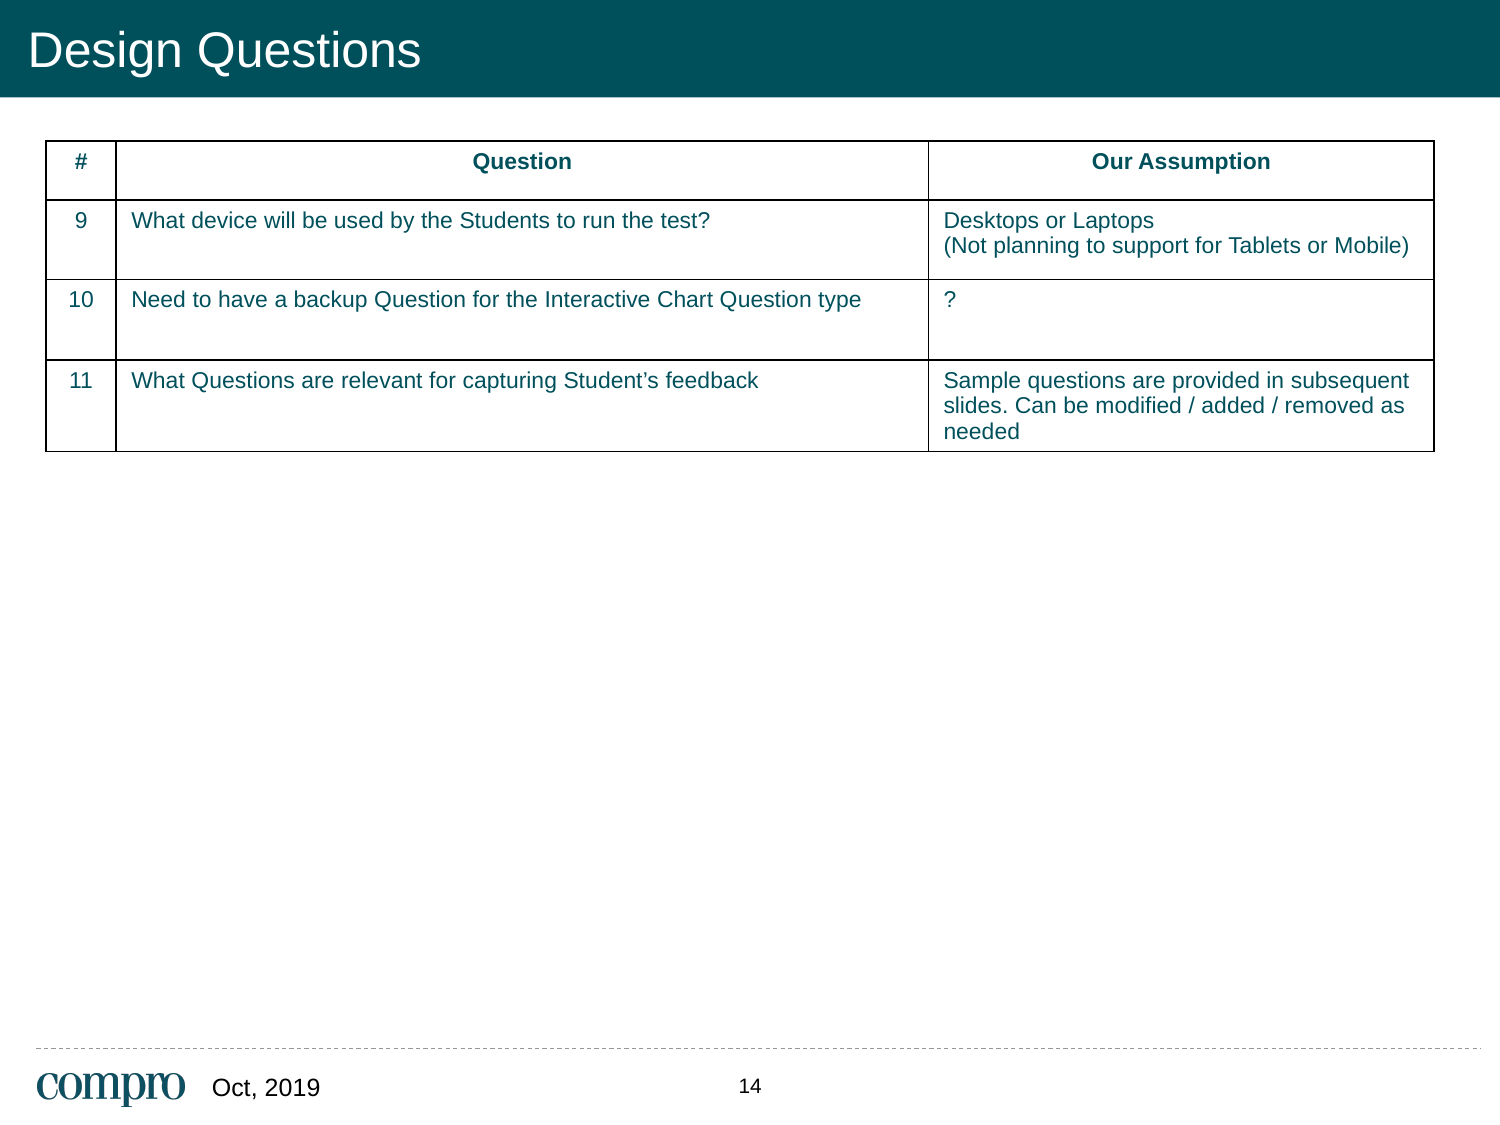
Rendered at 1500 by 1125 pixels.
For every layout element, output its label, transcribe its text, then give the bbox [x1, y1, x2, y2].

table_cell Need to have a backup Question for the Interactive Chart Question type [117, 280, 928, 359]
table_header Question [117, 142, 928, 199]
table_cell What Questions are relevant for capturing Student’s feedback [117, 361, 928, 451]
table_cell Sample questions are provided in subsequent slides. Can be modified / added / removed as needed [929, 361, 1433, 451]
table_cell Desktops or Laptops (Not planning to support for Tablets or Mobile) [929, 201, 1433, 279]
table_cell ? [929, 280, 1433, 359]
table_cell 10 [47, 280, 115, 359]
title Design Questions [12, 3, 1435, 101]
table_cell 9 [47, 201, 115, 279]
table_cell 11 [47, 361, 115, 451]
picture [37, 1073, 185, 1107]
table_cell What device will be used by the Students to run the test? [117, 201, 928, 279]
table_header Our Assumption [929, 142, 1433, 199]
table_header # [47, 142, 115, 199]
